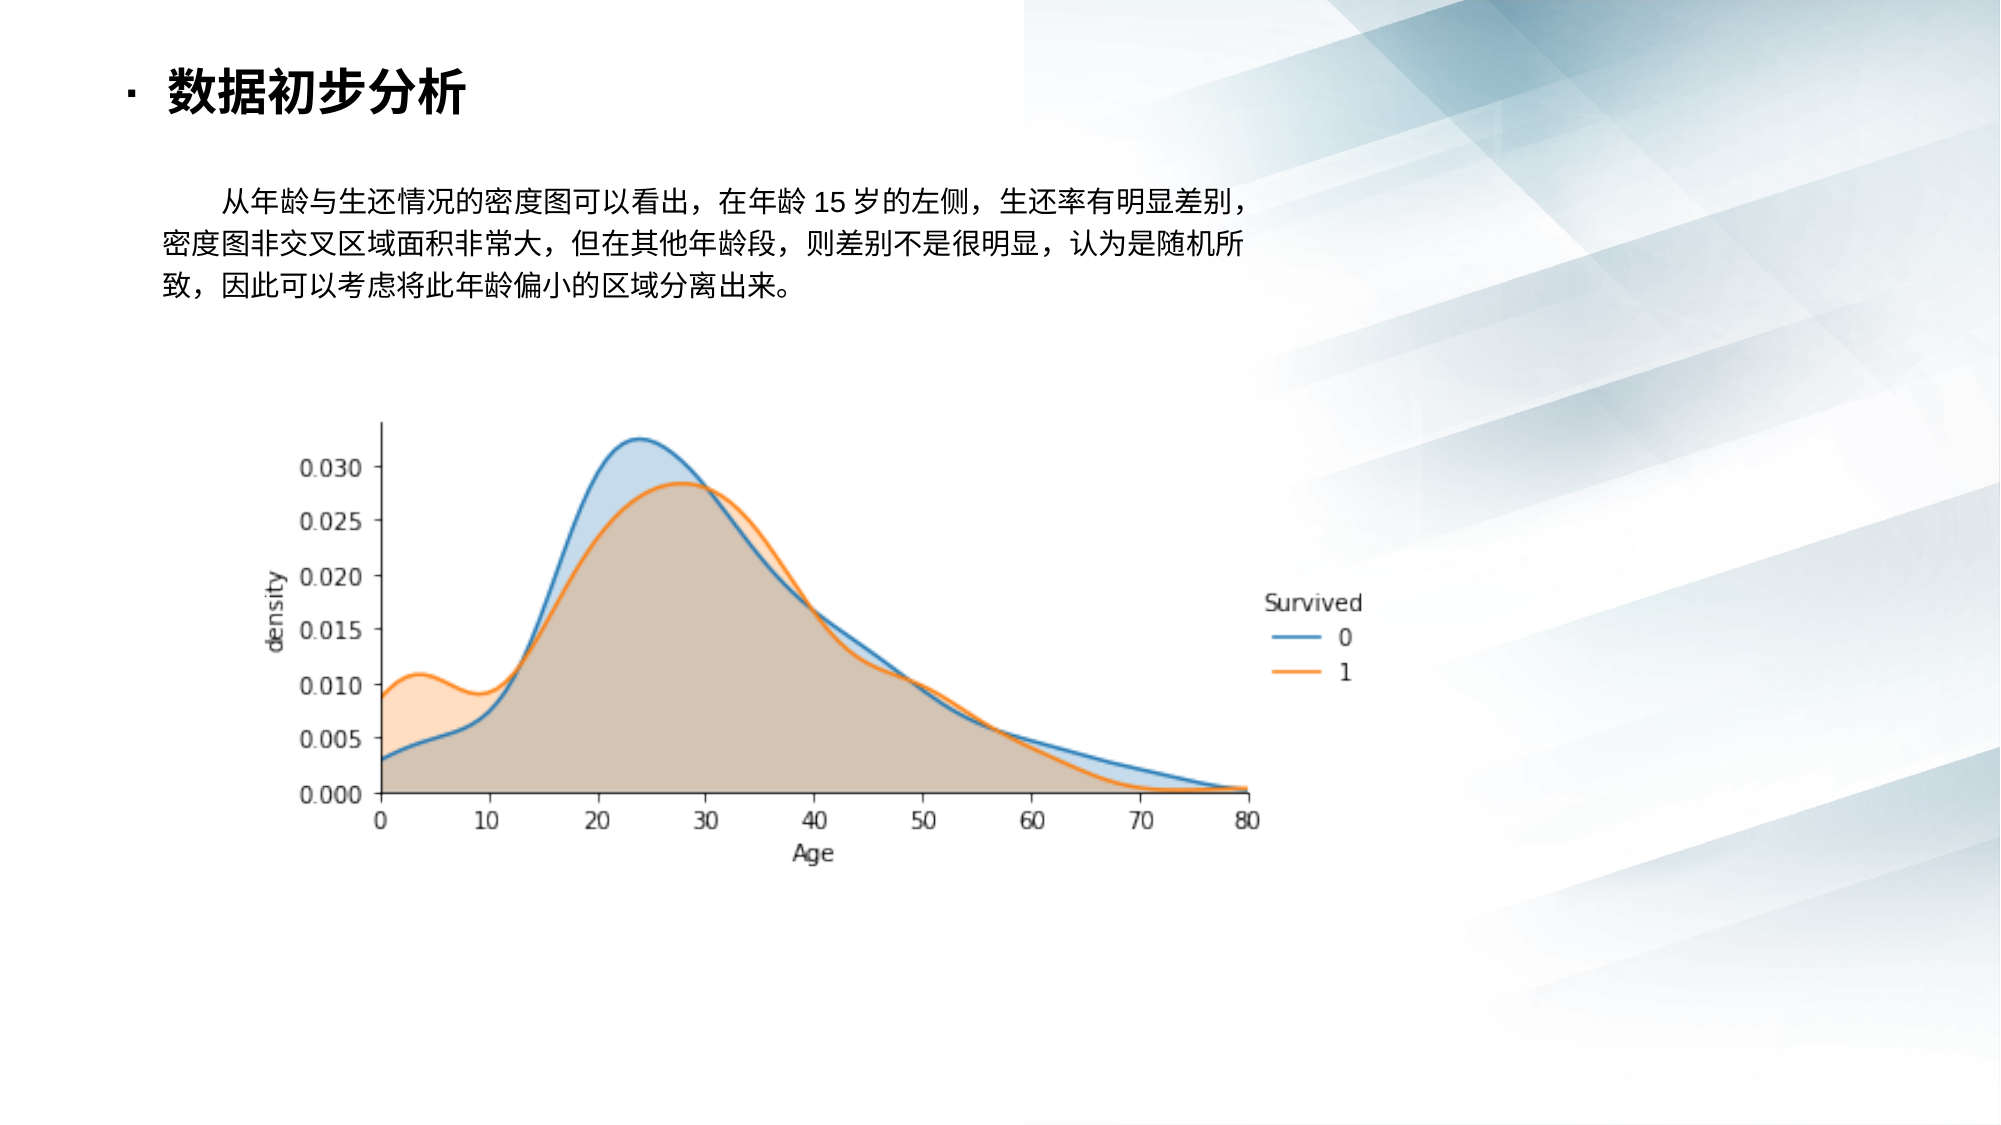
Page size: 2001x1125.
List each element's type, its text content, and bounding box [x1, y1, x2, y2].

picture [249, 0, 2000, 1125]
text_box 从年龄与生还情况的密度图可以看出，在年龄15岁的左侧，生还率有明显差别，密度图非交叉区域面积非常大，但在其他年龄段，则差别不是很明显，认为是随机所致，因此可以考虑将此年龄偏小的区域分离出来。 [147, 168, 1268, 458]
text_box · 数据初步分析 [109, 0, 1890, 169]
